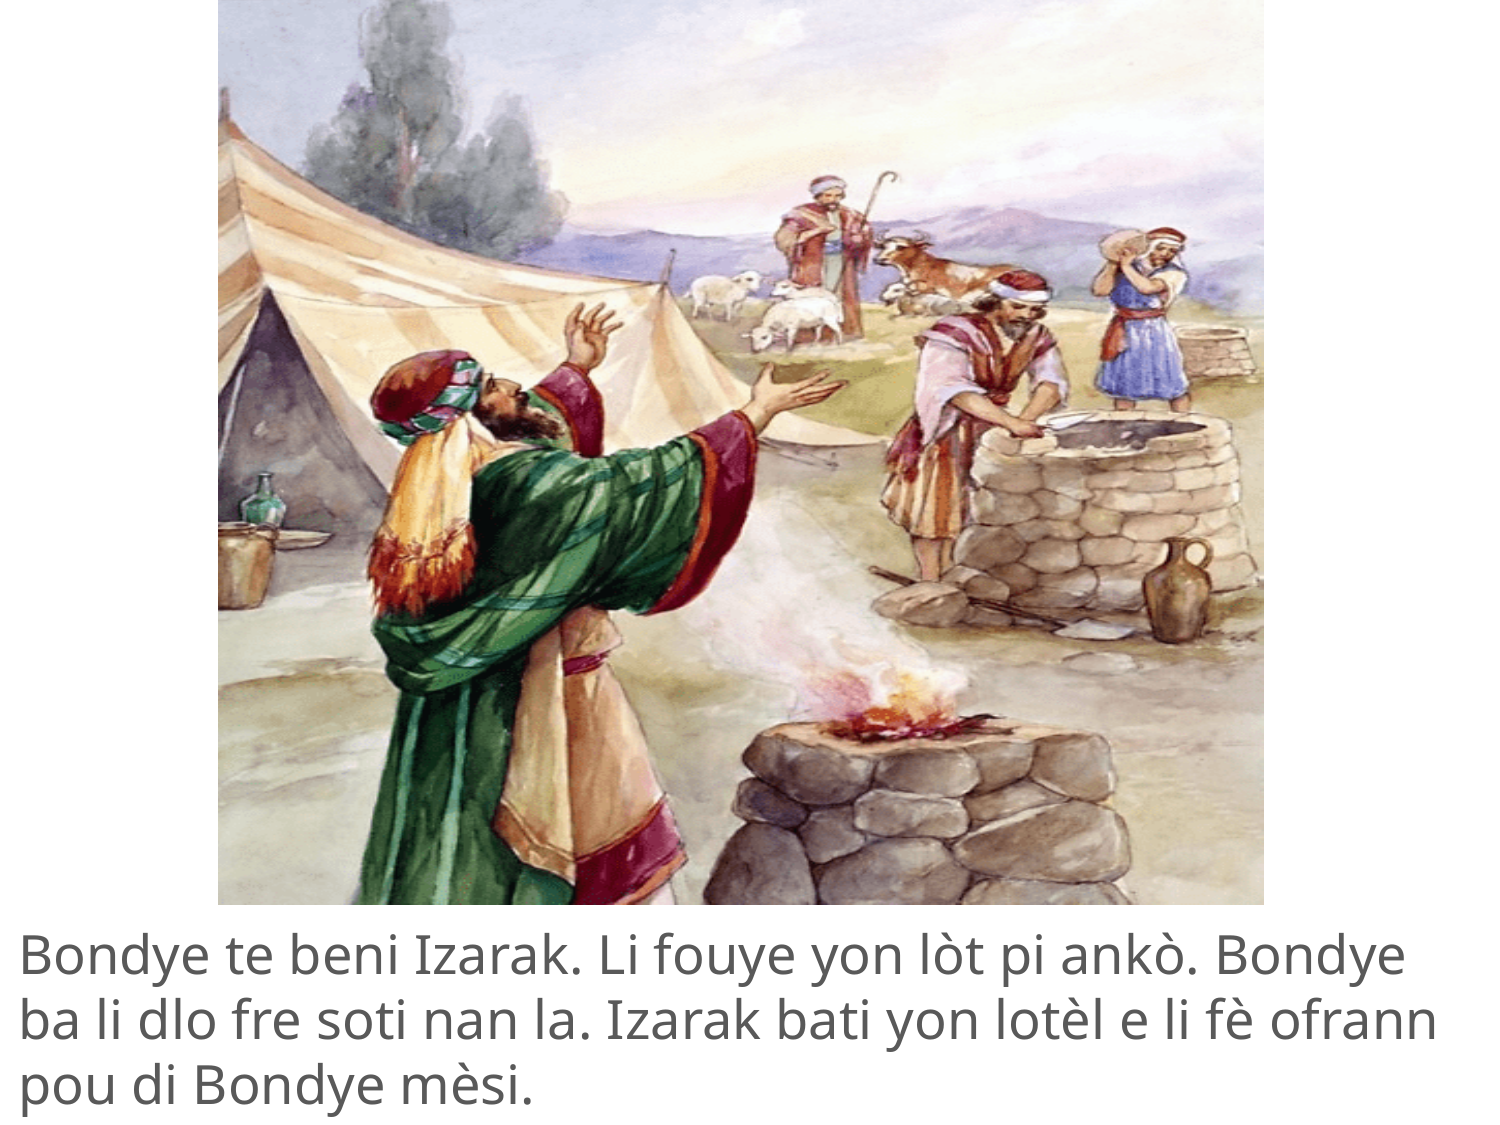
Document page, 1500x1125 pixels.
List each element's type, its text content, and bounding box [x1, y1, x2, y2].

picture [218, 0, 1264, 906]
text_box Bondye te beni Izarak. Li fouye yon lòt pi ankò. Bondye ba li dlo fre soti nan la. Izarak bati yon lotèl e li fè ofrann pou di Bondye mèsi. [3, 912, 1489, 1123]
